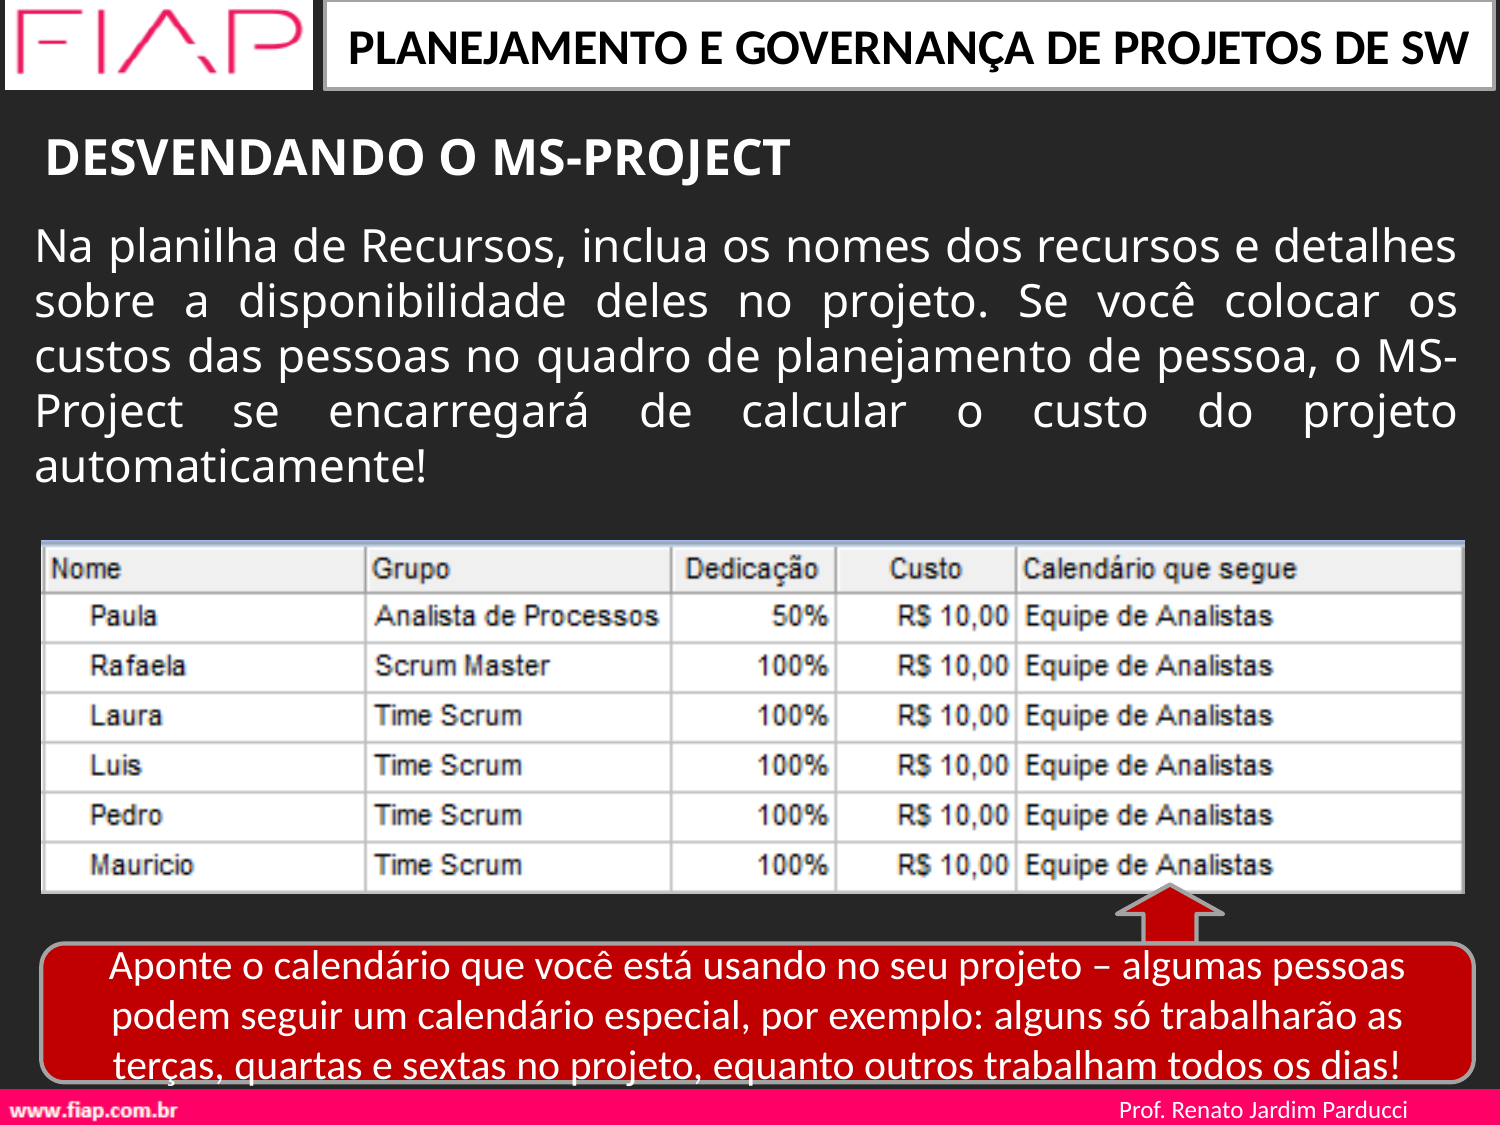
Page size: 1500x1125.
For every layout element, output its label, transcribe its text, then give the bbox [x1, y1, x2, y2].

text_box Aponte o calendário que você está usando no seu projeto – algumas pessoas podem seguir um calendário especial, por exemplo: alguns só trabalharão as terças, quartas e sextas no projeto, equanto outros trabalham todos os dias! [39, 941, 1476, 1085]
picture [40, 540, 1465, 894]
text_box [1114, 902, 1226, 941]
text_box DESVENDANDO O MS-PROJECT [29, 118, 1413, 186]
text_box Na planilha de Recursos, inclua os nomes dos recursos e detalhes sobre a disponibilidade deles no projeto. Se você colocar os custos das pessoas no quadro de planejamento de pessoa, o MS-Project se encarregará de calcular o custo do projeto automaticamente! [19, 209, 1474, 492]
